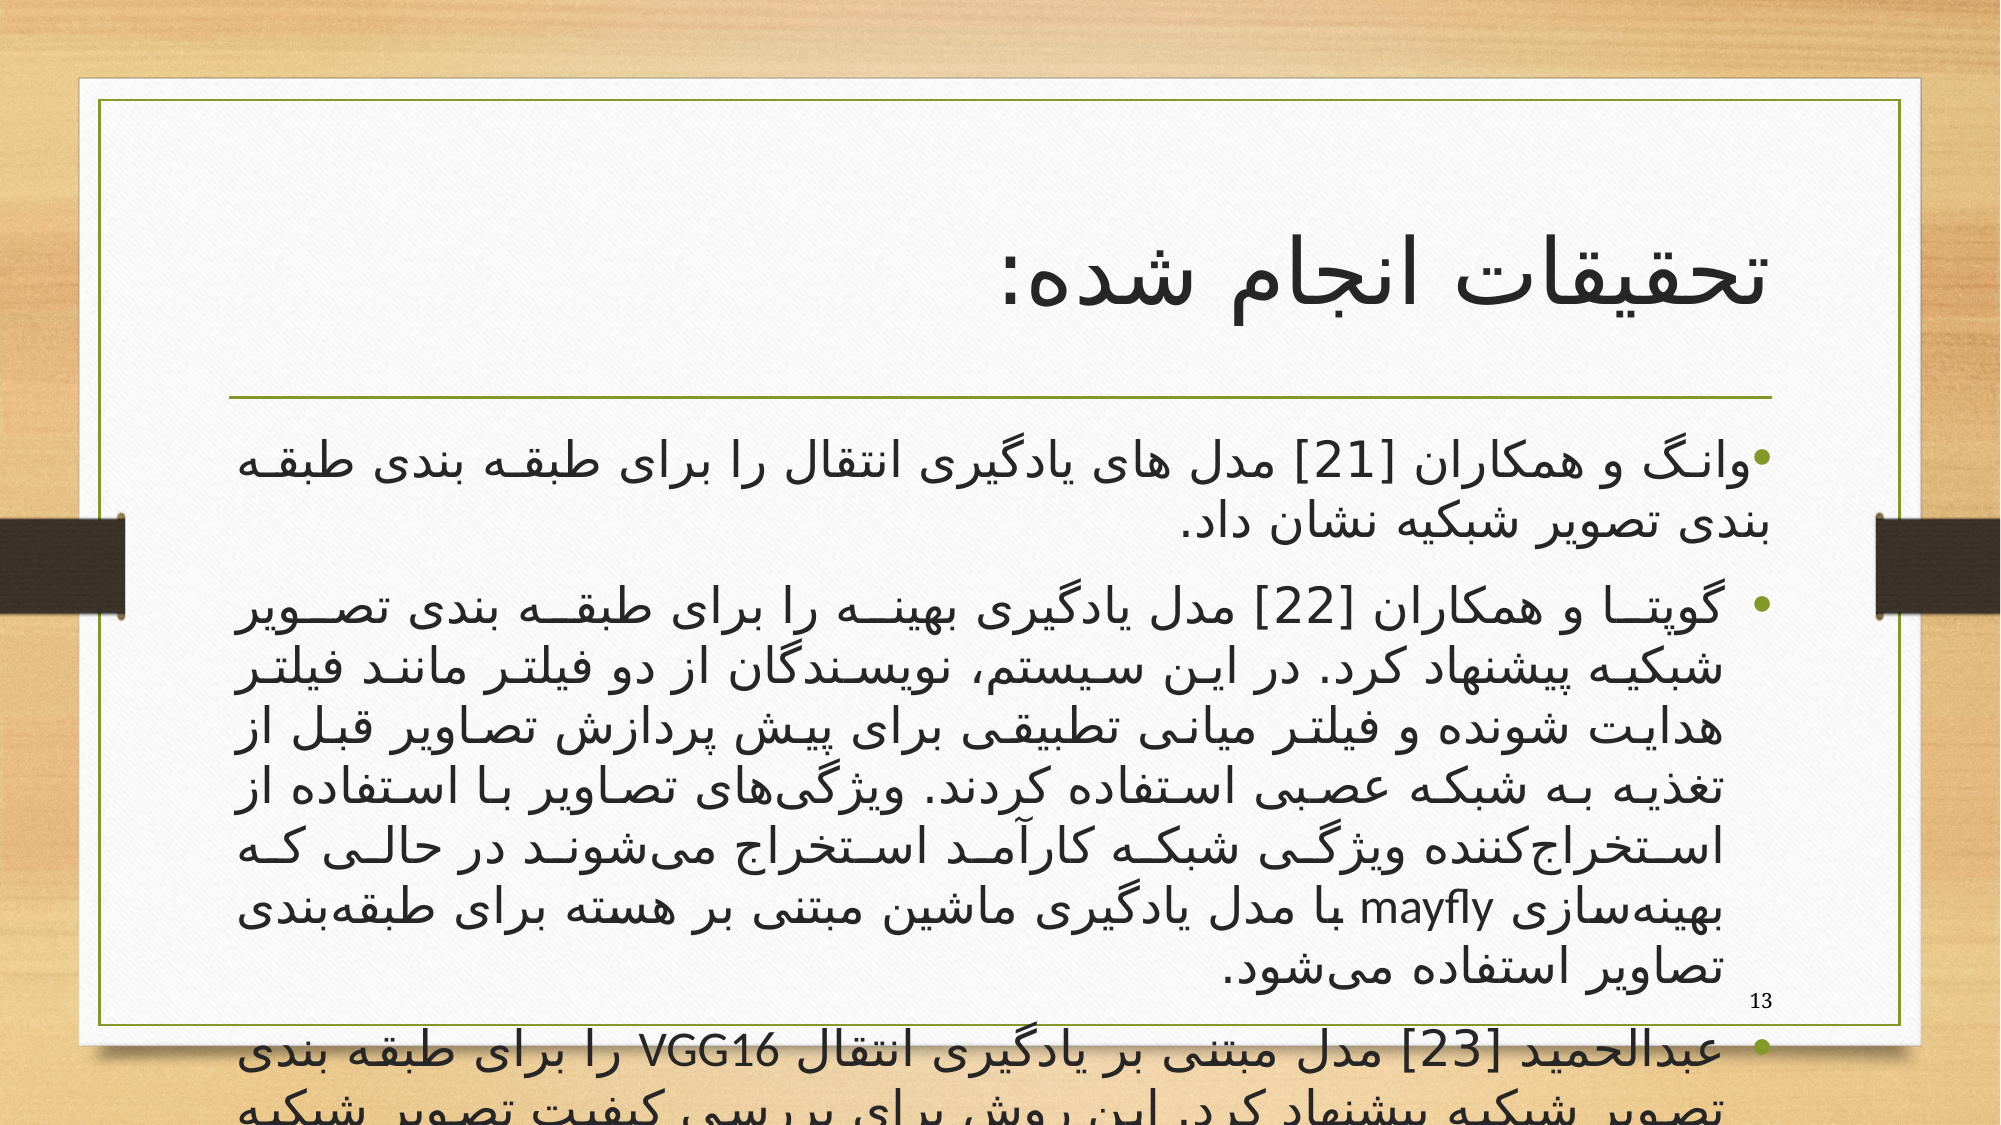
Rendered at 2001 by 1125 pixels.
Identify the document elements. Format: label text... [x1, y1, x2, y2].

picture [0, 0, 2001, 1125]
title تحقیقات انجام شده: [221, 161, 1788, 375]
slide_number 13 [1698, 979, 1788, 1025]
list وانگ و همکاران [21] مدل های یادگیری انتقال را برای طبقه بندی طبقه بندی تصویر شبکیه نشان داد. گوپتا و همکاران [22] مدل یادگیری بهینه را برای طبقه بندی تصویر شبکیه پیشنهاد کرد. در این سیستم، نویسندگان از دو فیلتر مانند فیلتر هدایت شونده و فیلتر میانی تطبیقی برای پیش پردازش تصاویر قبل از تغذیه به شبکه عصبی استفاده کردند. ویژگی‌های تصاویر با استفاده از استخراج‌کننده ویژگی شبکه کارآمد استخراج می‌شوند در حالی که بهینه‌سازی mayfly با مدل یادگیری ماشین مبتنی بر هسته برای طبقه‌بندی تصاویر استفاده می‌شود. عبدالحمید [23] مدل مبتنی بر یادگیری انتقال VGG16 را برای طبقه بندی تصویر شبکیه پیشنهاد کرد. این روش برای بررسی کیفیت تصویر شبکیه قبل از استفاده برای کاربردهای بعدی استفاده می شود. [221, 419, 1788, 964]
